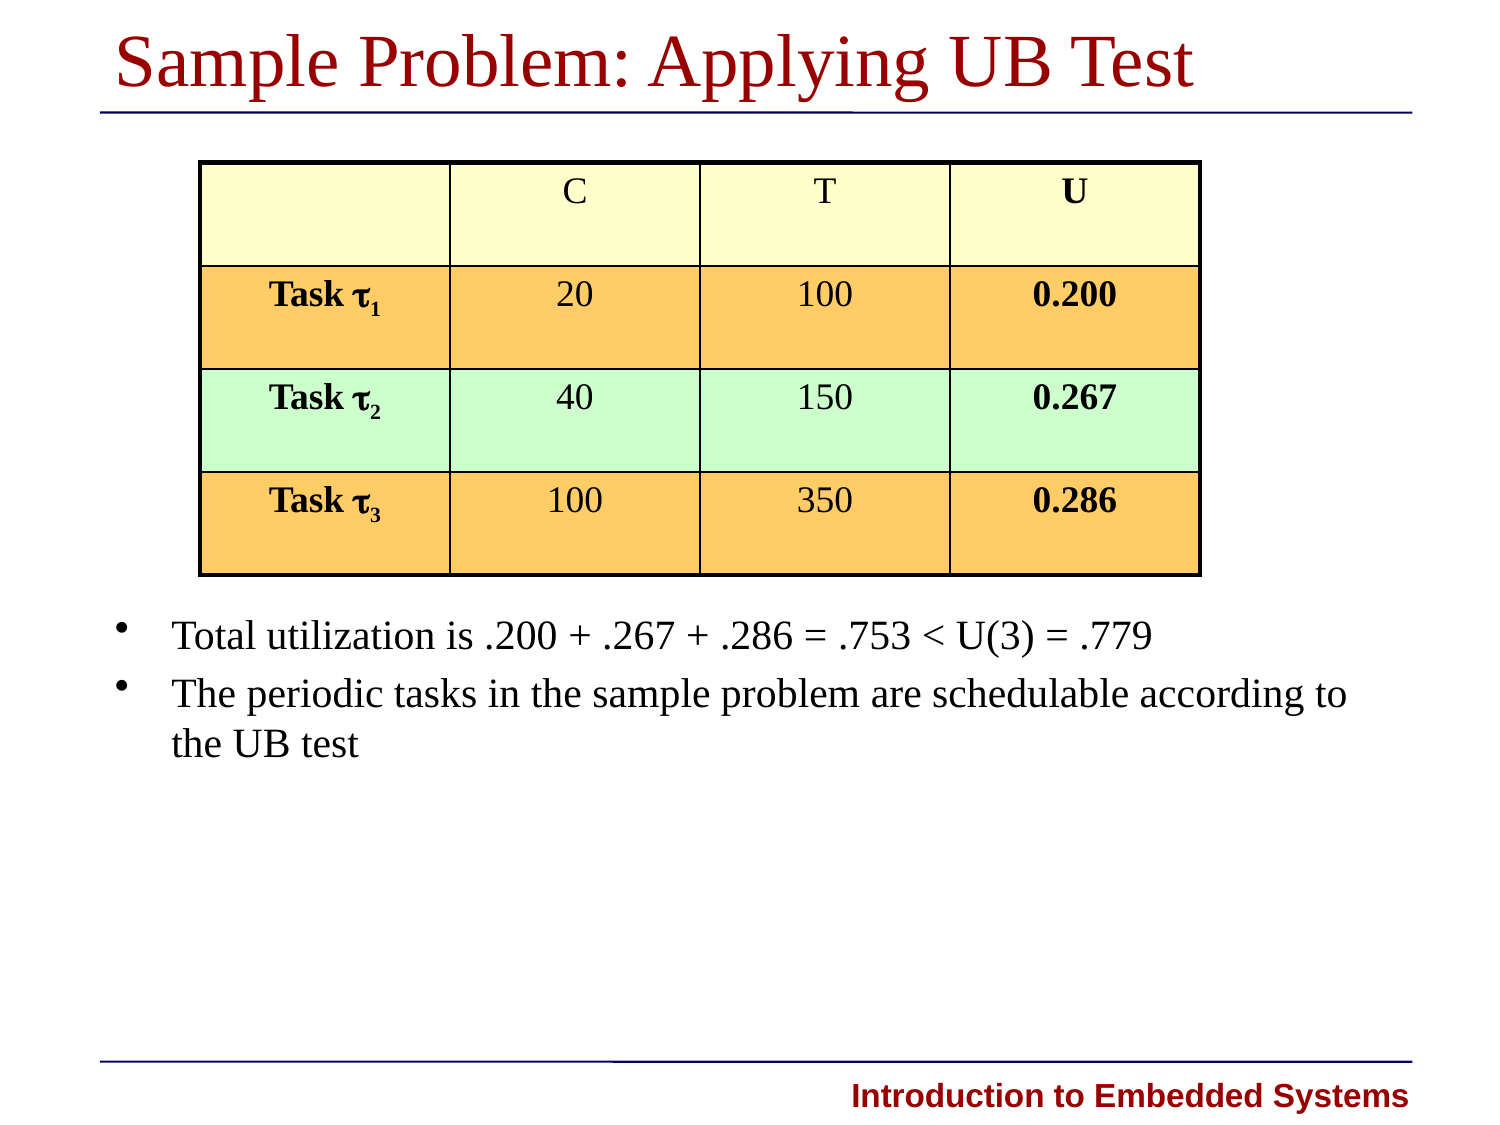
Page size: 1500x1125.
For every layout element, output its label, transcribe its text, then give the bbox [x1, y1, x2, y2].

table_cell 40 [451, 370, 699, 471]
table_cell Task t2 [202, 370, 449, 471]
table_cell 0.200 [951, 267, 1198, 368]
table_cell 150 [701, 370, 949, 471]
table_header C [451, 165, 699, 265]
table_cell 0.267 [951, 370, 1198, 471]
table_header [202, 165, 449, 265]
table_cell Task t1 [202, 267, 449, 368]
table_cell 0.286 [951, 473, 1198, 573]
text_box [510, 1038, 989, 1111]
table_cell 350 [701, 473, 949, 573]
list Total utilization is .200 + .267 + .286 = .753 < U(3) = .779 The periodic tasks in the sample problem are schedulable according to the UB test [99, 600, 1413, 1038]
table_cell 100 [451, 473, 699, 573]
table_cell 20 [451, 267, 699, 368]
table_header T [701, 165, 949, 265]
text_box [117, 1038, 427, 1111]
title Sample Problem: Applying UB Test [99, 12, 1413, 101]
table_cell Task t3 [202, 473, 449, 573]
table_cell 100 [701, 267, 949, 368]
table_header U [951, 165, 1198, 265]
